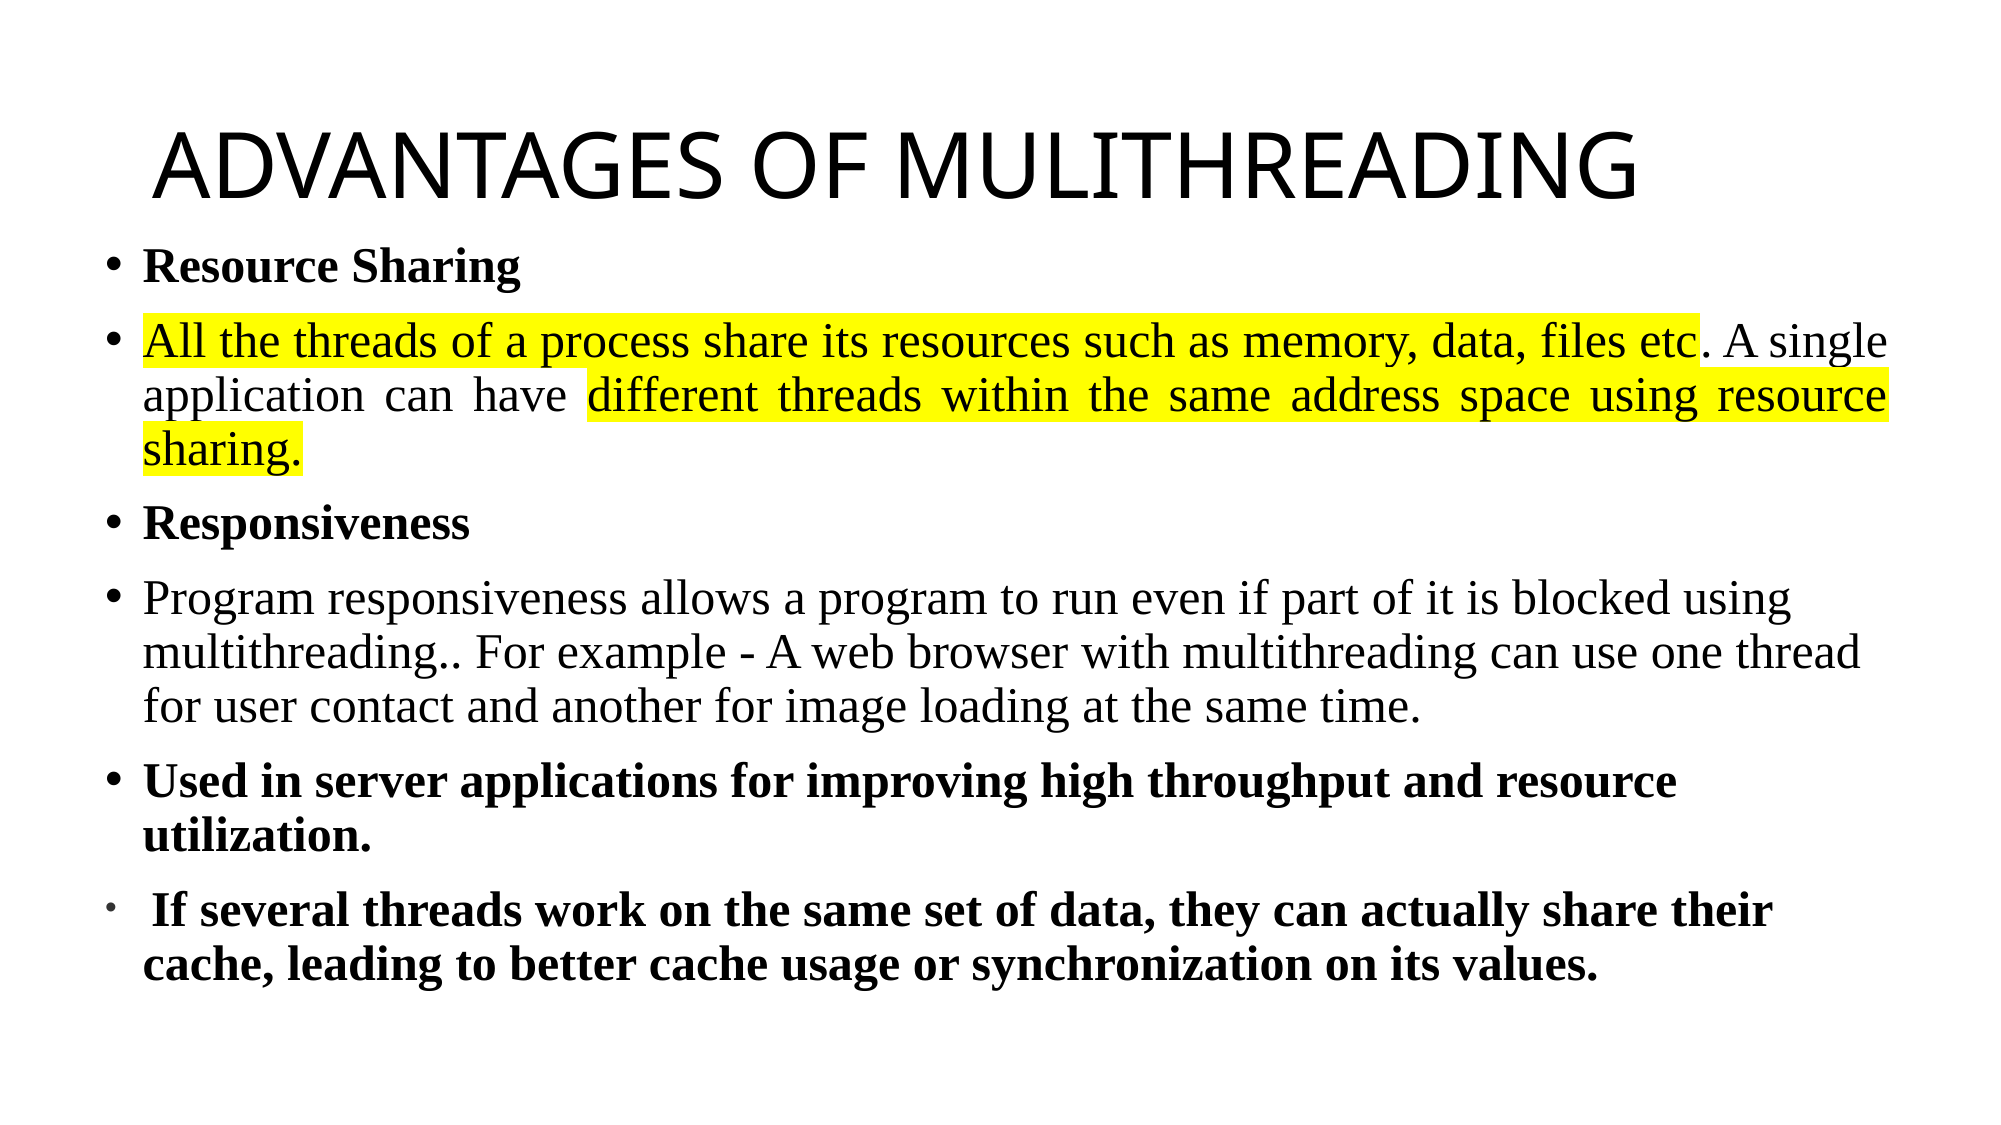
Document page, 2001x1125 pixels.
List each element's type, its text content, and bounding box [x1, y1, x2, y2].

list Resource Sharing All the threads of a process share its resources such as memory, data, files etc. A single application can have different threads within the same address space using resource sharing. Responsiveness Program responsiveness allows a program to run even if part of it is blocked using multithreading.. For example - A web browser with multithreading can use one thread for user contact and another for image loading at the same time. Used in server applications for improving high throughput and resource utilization. If several threads work on the same set of data, they can actually share their cache, leading to better cache usage or synchronization on its values. [90, 231, 1904, 1034]
title ADVANTAGES OF MULITHREADING [137, 59, 1863, 231]
